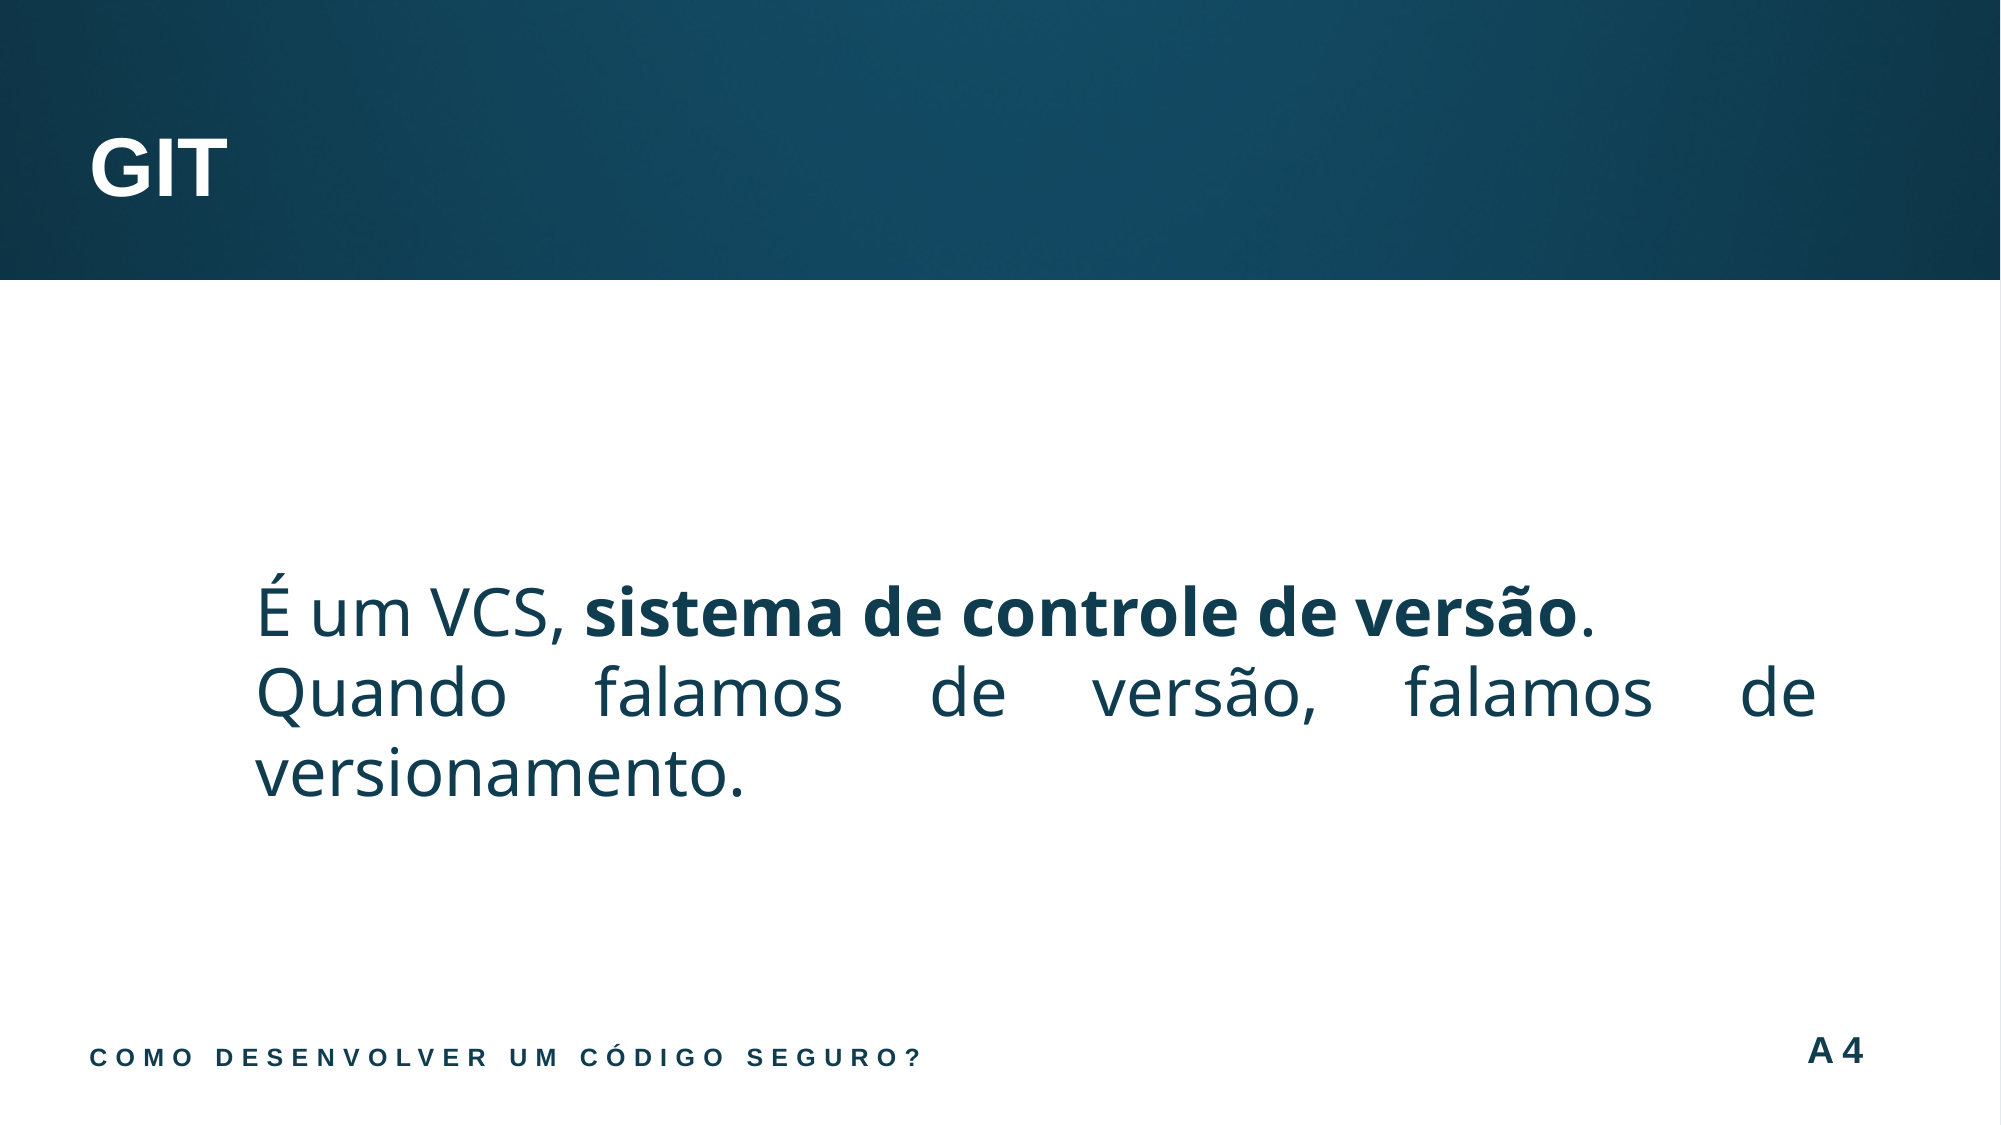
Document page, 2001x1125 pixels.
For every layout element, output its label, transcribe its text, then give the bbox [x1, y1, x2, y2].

text_box É um VCS, sistema de controle de versão. Quando falamos de versão, falamos de versionamento. [241, 561, 1836, 817]
text_box [0, 280, 2000, 1125]
text_box Como desenvolver um código seguro? [74, 1019, 966, 1079]
picture [0, 0, 2001, 1125]
text_box A4 [1786, 1019, 1884, 1079]
text_box GIT [74, 64, 620, 221]
